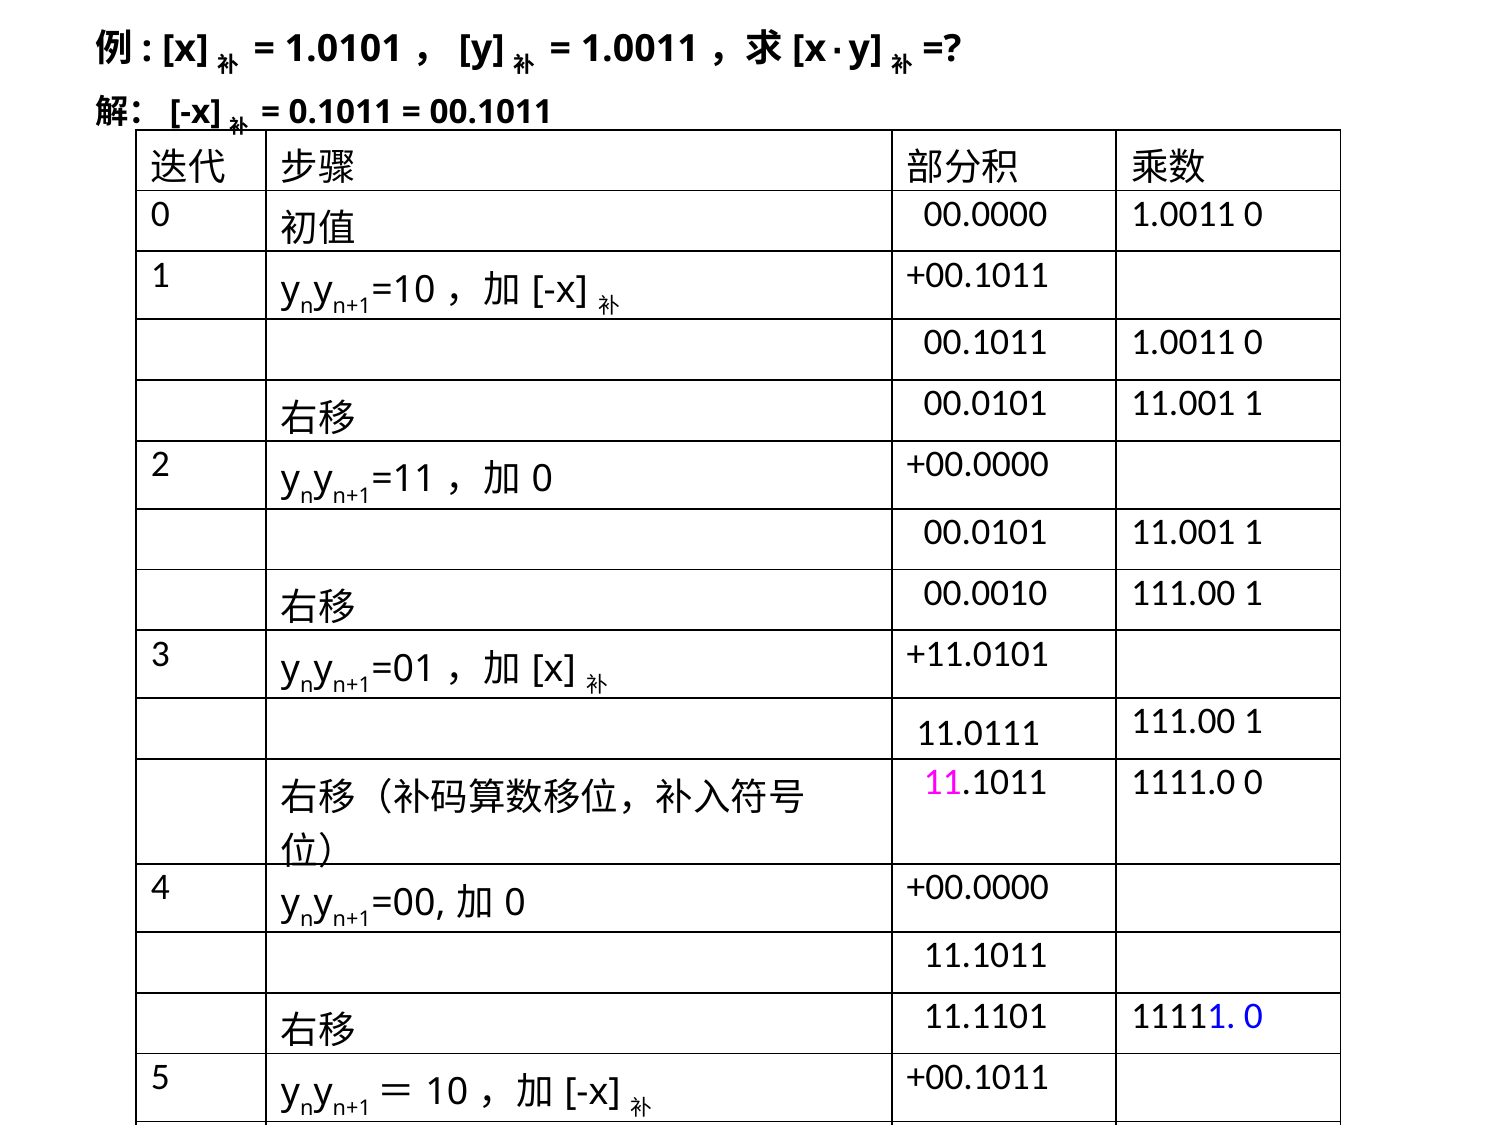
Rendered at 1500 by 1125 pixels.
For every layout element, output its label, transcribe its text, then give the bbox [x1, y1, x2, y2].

table_cell ynyn+1=00,加0 [267, 865, 891, 931]
table_cell 11.1101 [893, 994, 1115, 1053]
table_cell +00.1011 [893, 252, 1115, 318]
table_cell 1.0011 0 [1117, 320, 1340, 379]
table_cell [1117, 933, 1340, 992]
table_cell [137, 994, 265, 1053]
table_cell 00.0101 [893, 381, 1115, 440]
table_cell 11.001 1 [1117, 510, 1340, 569]
table_cell [137, 510, 265, 569]
table_cell 右移 [267, 570, 891, 629]
table_cell [267, 510, 891, 569]
table_cell 1 [137, 252, 265, 318]
table_cell 111.00 1 [1117, 570, 1340, 629]
table_cell 00.1011 [893, 320, 1115, 379]
table_cell [137, 381, 265, 440]
table_header 迭代 [137, 131, 265, 190]
table_cell 4 [137, 865, 265, 931]
table_cell 11.0111 [893, 699, 1115, 758]
table_cell 00.0010 [893, 570, 1115, 629]
table_header 步骤 [267, 131, 891, 190]
table_cell [267, 320, 891, 379]
table_cell 00.0101 [893, 510, 1115, 569]
table_cell 11111. 0 [1117, 994, 1340, 1053]
table_header 乘数 [1117, 131, 1340, 190]
table_cell 1.0011 0 [1117, 191, 1340, 250]
table_cell [137, 760, 265, 863]
table_cell [137, 699, 265, 758]
table_cell 1111.0 0 [1117, 760, 1340, 863]
table_cell +00.0000 [893, 442, 1115, 508]
table_cell [267, 699, 891, 758]
table_cell ynyn+1＝10，加[-x]补 [267, 1054, 891, 1121]
table_cell 5 [137, 1054, 265, 1121]
table_cell [1117, 631, 1340, 697]
table_cell +00.0000 [893, 865, 1115, 931]
table_cell ynyn+1=11，加0 [267, 442, 891, 508]
table_cell 右移 [267, 381, 891, 440]
table_cell 0 [137, 191, 265, 250]
table_cell 右移（补码算数移位，补入符号位） [267, 760, 891, 863]
table_cell [137, 570, 265, 629]
table_cell [1117, 865, 1340, 931]
table_cell 11.1011 [893, 760, 1115, 863]
table_cell [267, 933, 891, 992]
table_header 部分积 [893, 131, 1115, 190]
table_cell [1117, 252, 1340, 318]
table_cell 11.001 1 [1117, 381, 1340, 440]
table_cell ynyn+1=01，加[x]补 [267, 631, 891, 697]
table_cell 00.0000 [893, 191, 1115, 250]
table_cell 2 [137, 442, 265, 508]
table_cell [137, 320, 265, 379]
text_box 例: [x]补 = 1.0101，[y]补 = 1.0011，求[x·y]补=? 解：[-x]补 = 0.1011 = 00.1011 [80, 16, 1392, 139]
table_cell +11.0101 [893, 631, 1115, 697]
table_cell [1117, 1054, 1340, 1121]
table_cell 3 [137, 631, 265, 697]
table_cell 11.1011 [893, 933, 1115, 992]
table_cell 111.00 1 [1117, 699, 1340, 758]
table_cell 初值 [267, 191, 891, 250]
table_cell ynyn+1=10，加[-x]补 [267, 252, 891, 318]
table_cell [137, 933, 265, 992]
table_cell 右移 [267, 994, 891, 1053]
table_cell [1117, 442, 1340, 508]
table_cell +00.1011 [893, 1054, 1115, 1121]
